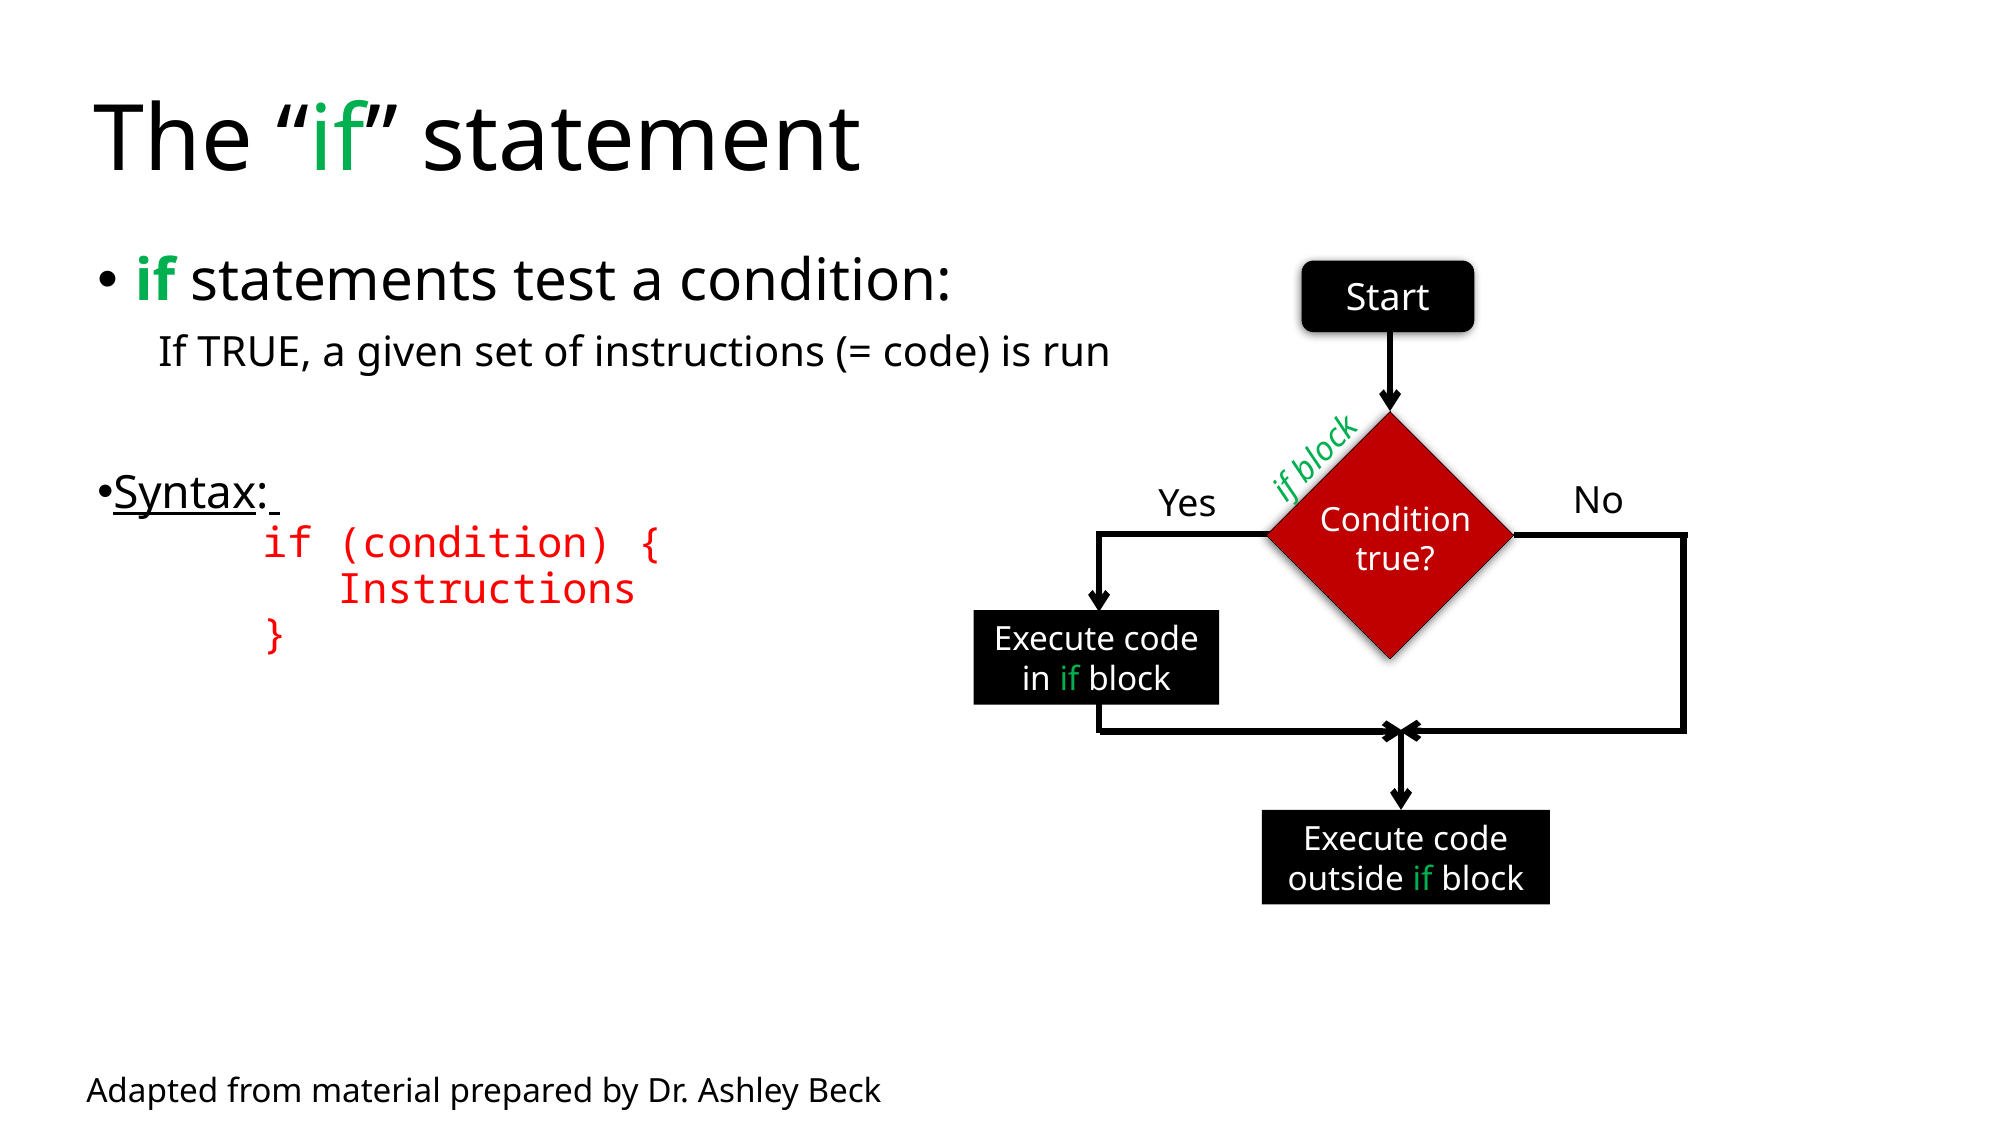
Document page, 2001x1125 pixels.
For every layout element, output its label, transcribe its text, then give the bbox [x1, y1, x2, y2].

title The “if” statement [78, 53, 1429, 229]
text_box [973, 260, 1688, 906]
text_box Adapted from material prepared by Dr. Ashley Beck [71, 1061, 1606, 1117]
list if statements test a condition: If TRUE, a given set of instructions (= code) is run Syntax: if (condition) { Instructions } [82, 242, 1433, 755]
